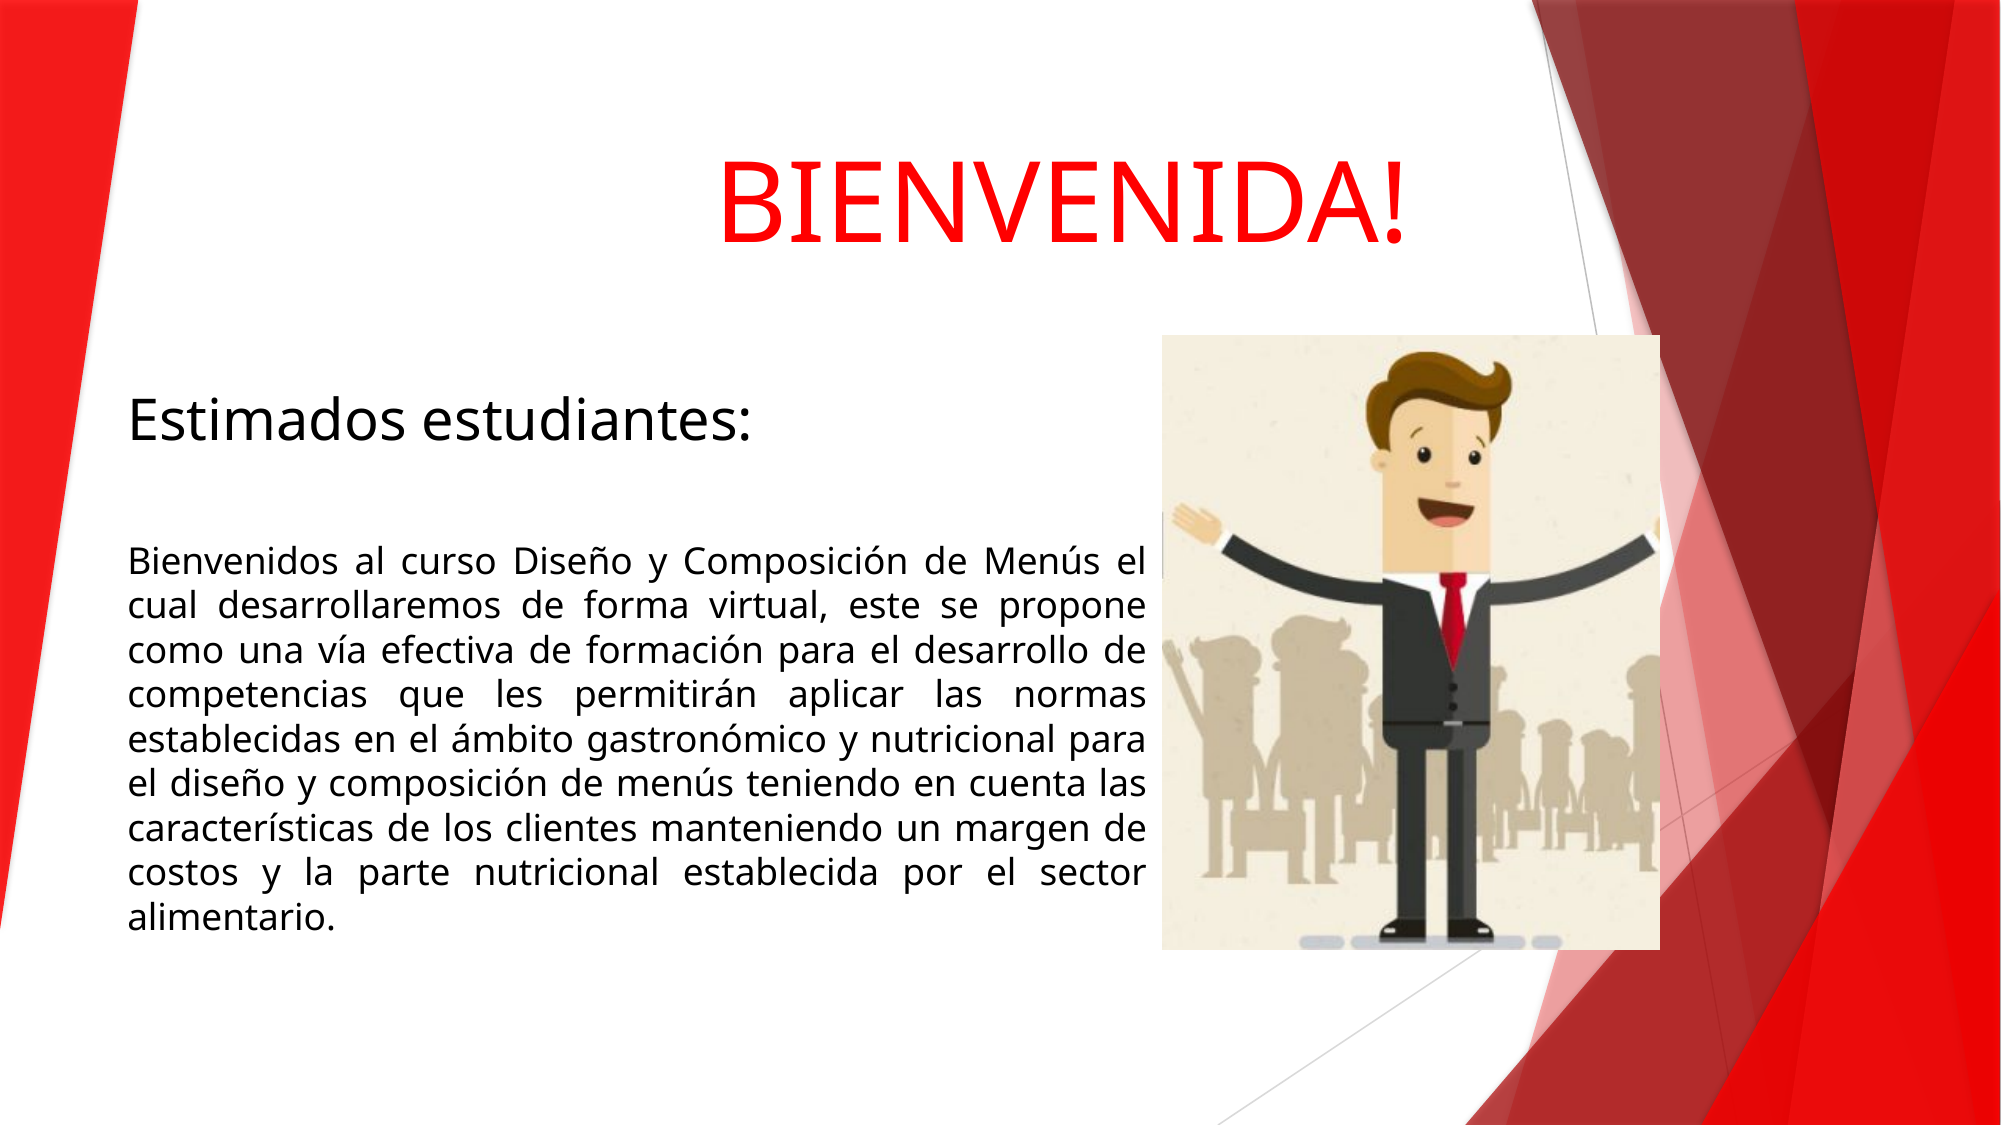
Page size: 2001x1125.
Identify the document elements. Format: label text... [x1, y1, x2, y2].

subtitle Estimados estudiantes: Bienvenidos al curso Diseño y Composición de Menús el cual desarrollaremos de forma virtual, este se propone como una vía efectiva de formación para el desarrollo de competencias que les permitirán aplicar las normas establecidas en el ámbito gastronómico y nutricional para el diseño y composición de menús teniendo en cuenta las características de los clientes manteniendo un margen de costos y la parte nutricional establecida por el sector alimentario. [112, 375, 1156, 950]
picture [1161, 335, 1660, 951]
title BIENVENIDA! [112, 112, 1425, 273]
